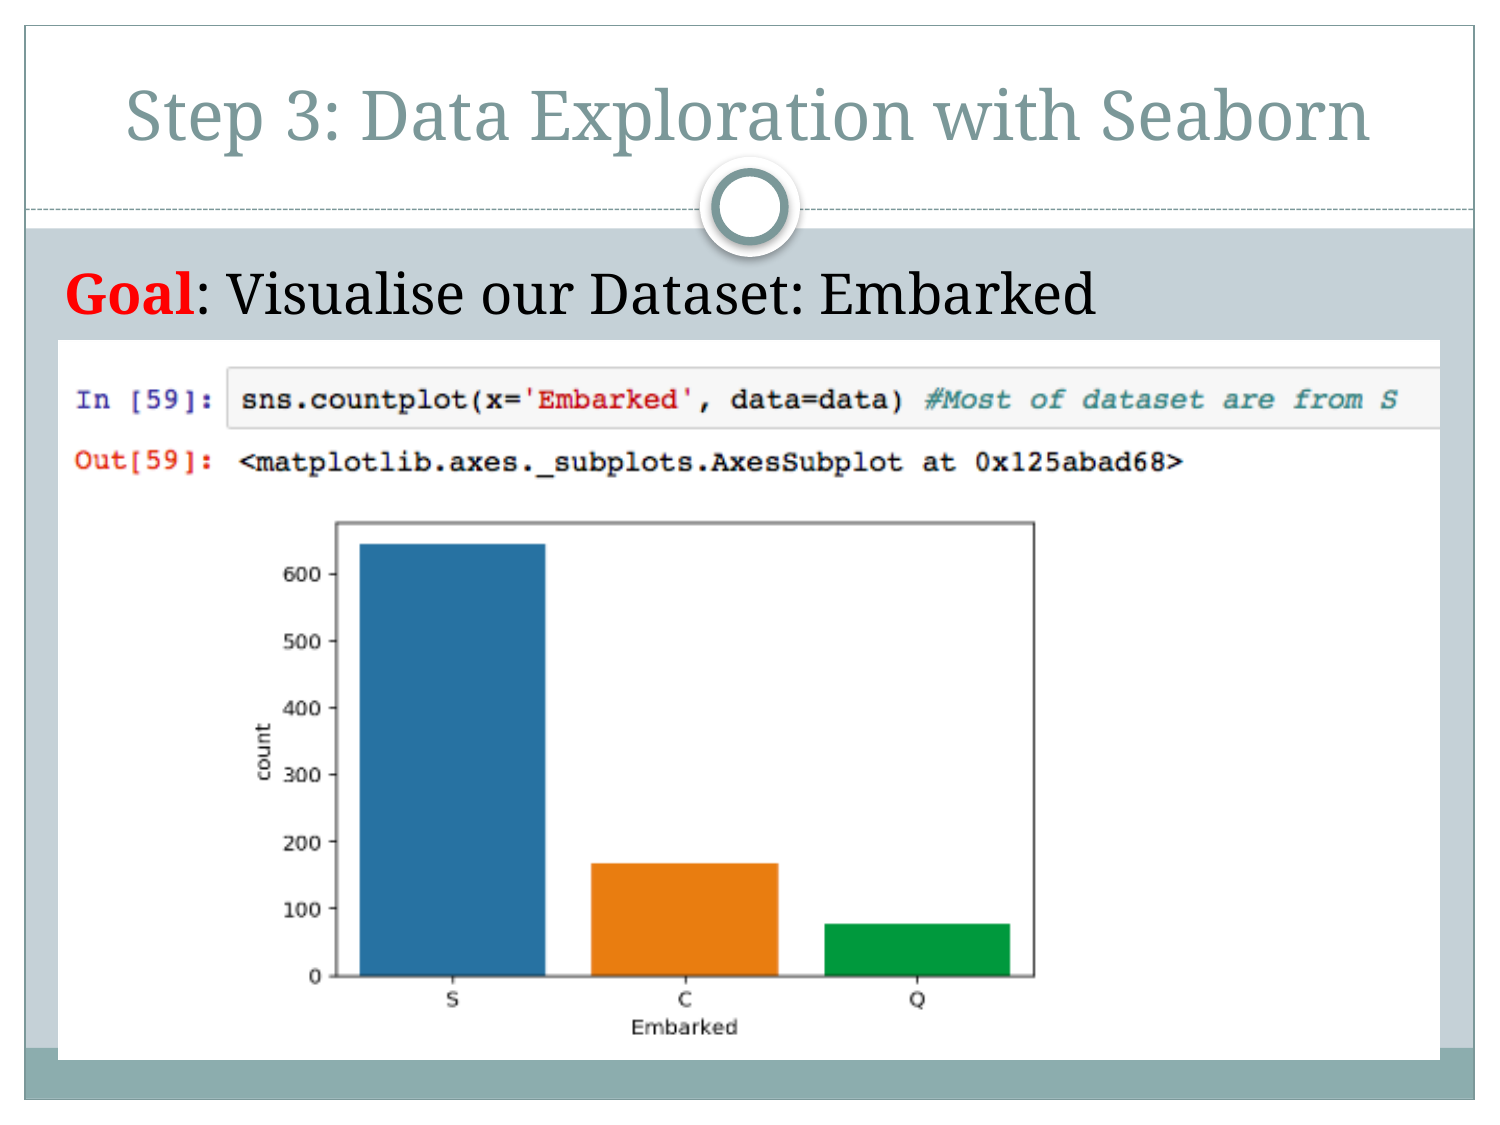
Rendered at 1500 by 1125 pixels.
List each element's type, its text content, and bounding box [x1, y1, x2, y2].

title Step 3: Data Exploration with Seaborn [49, 37, 1450, 162]
picture [58, 340, 1440, 1060]
list Goal: Visualise our Dataset: Embarked [49, 250, 1445, 1001]
